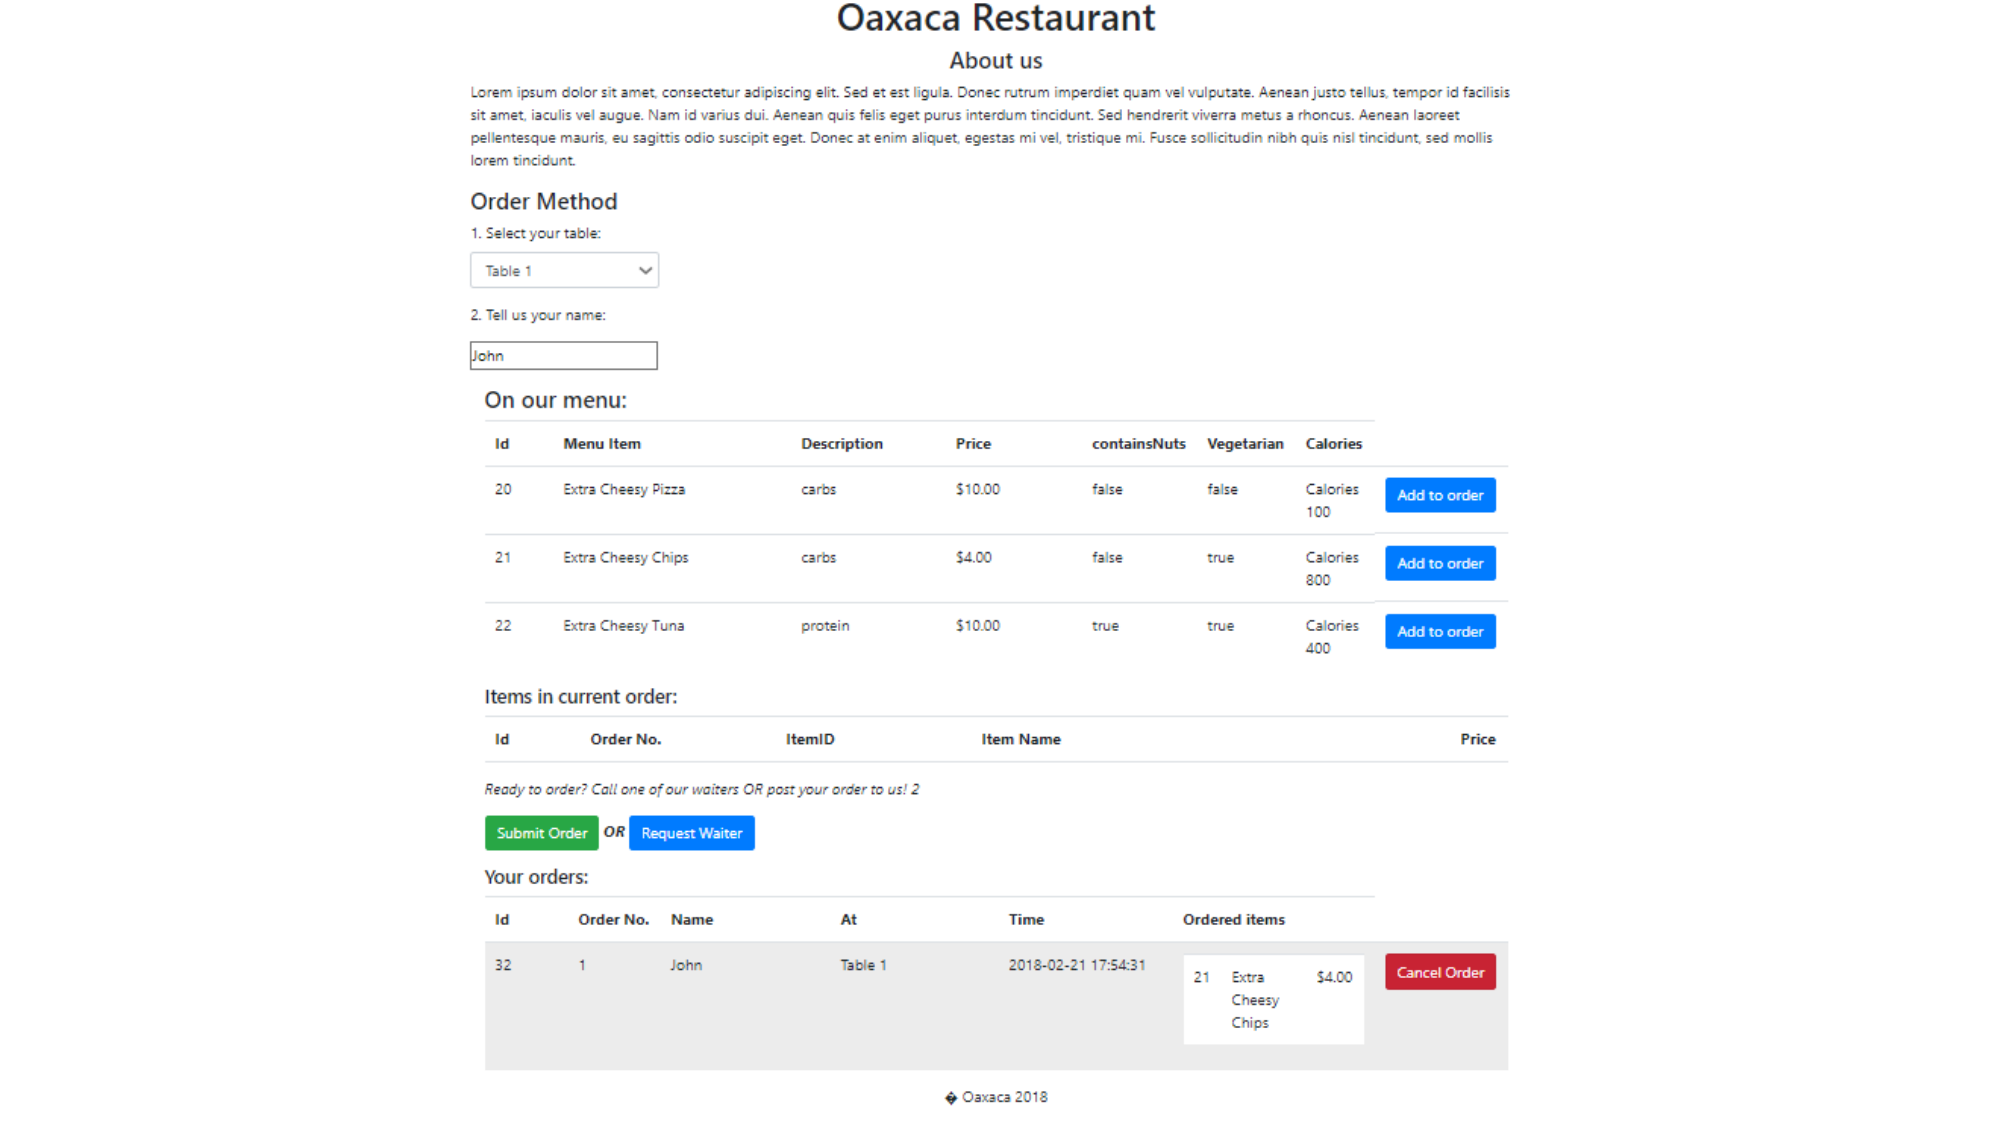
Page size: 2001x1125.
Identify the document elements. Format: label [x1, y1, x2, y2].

picture [443, 0, 1557, 1125]
